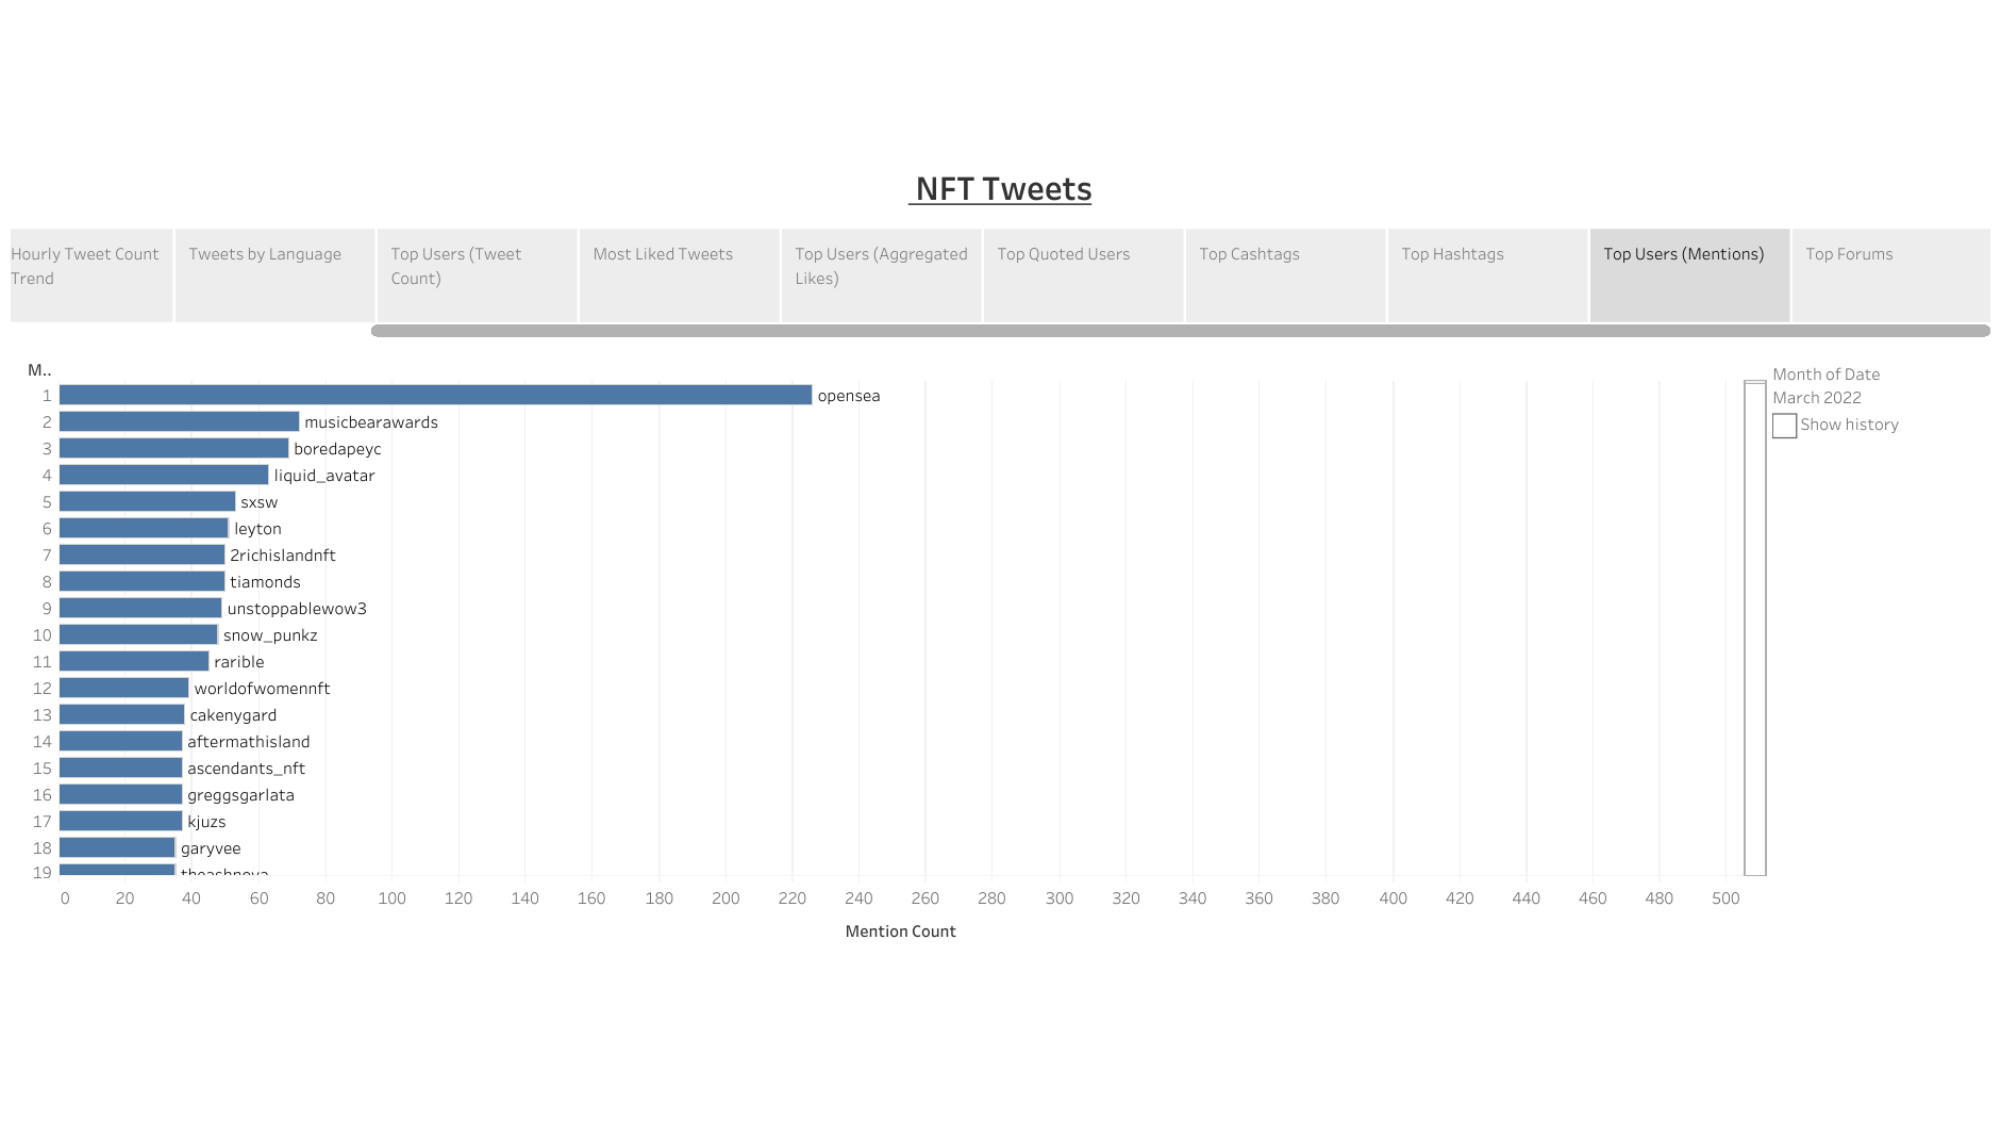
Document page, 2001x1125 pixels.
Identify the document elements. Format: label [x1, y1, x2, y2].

picture [0, 153, 2000, 972]
